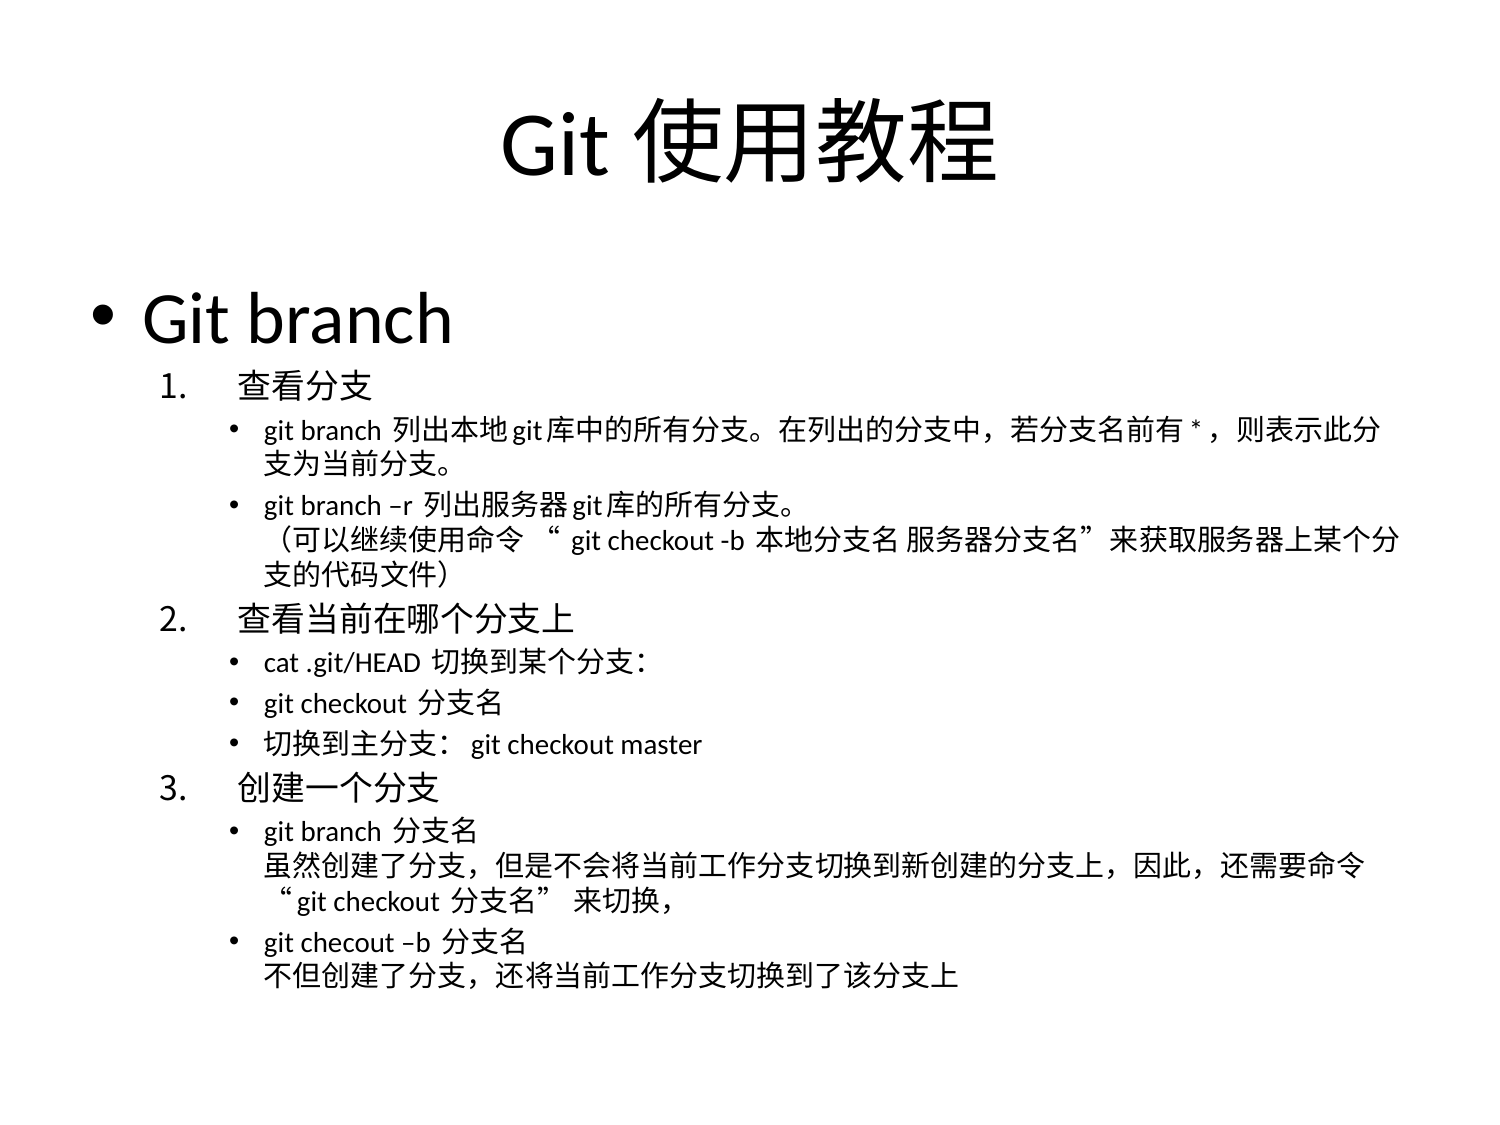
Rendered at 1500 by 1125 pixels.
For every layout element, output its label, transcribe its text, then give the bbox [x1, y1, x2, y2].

list Git branch 查看分支 git branch 列出本地git库中的所有分支。在列出的分支中，若分支名前有*，则表示此分支为当前分支。 git branch –r 列出服务器git库的所有分支。 （可以继续使用命令 “ git checkout -b 本地分支名 服务器分支名”来获取服务器上某个分支的代码文件） 查看当前在哪个分支上 cat .git/HEAD 切换到某个分支： git checkout 分支名 切换到主分支：git checkout master 创建一个分支 git branch 分支名 虽然创建了分支，但是不会将当前工作分支切换到新创建的分支上，因此，还需要命令“git checkout 分支名” 来切换， git checout –b 分支名 不但创建了分支，还将当前工作分支切换到了该分支上 [75, 262, 1425, 1005]
title Git使用教程 [75, 45, 1425, 233]
